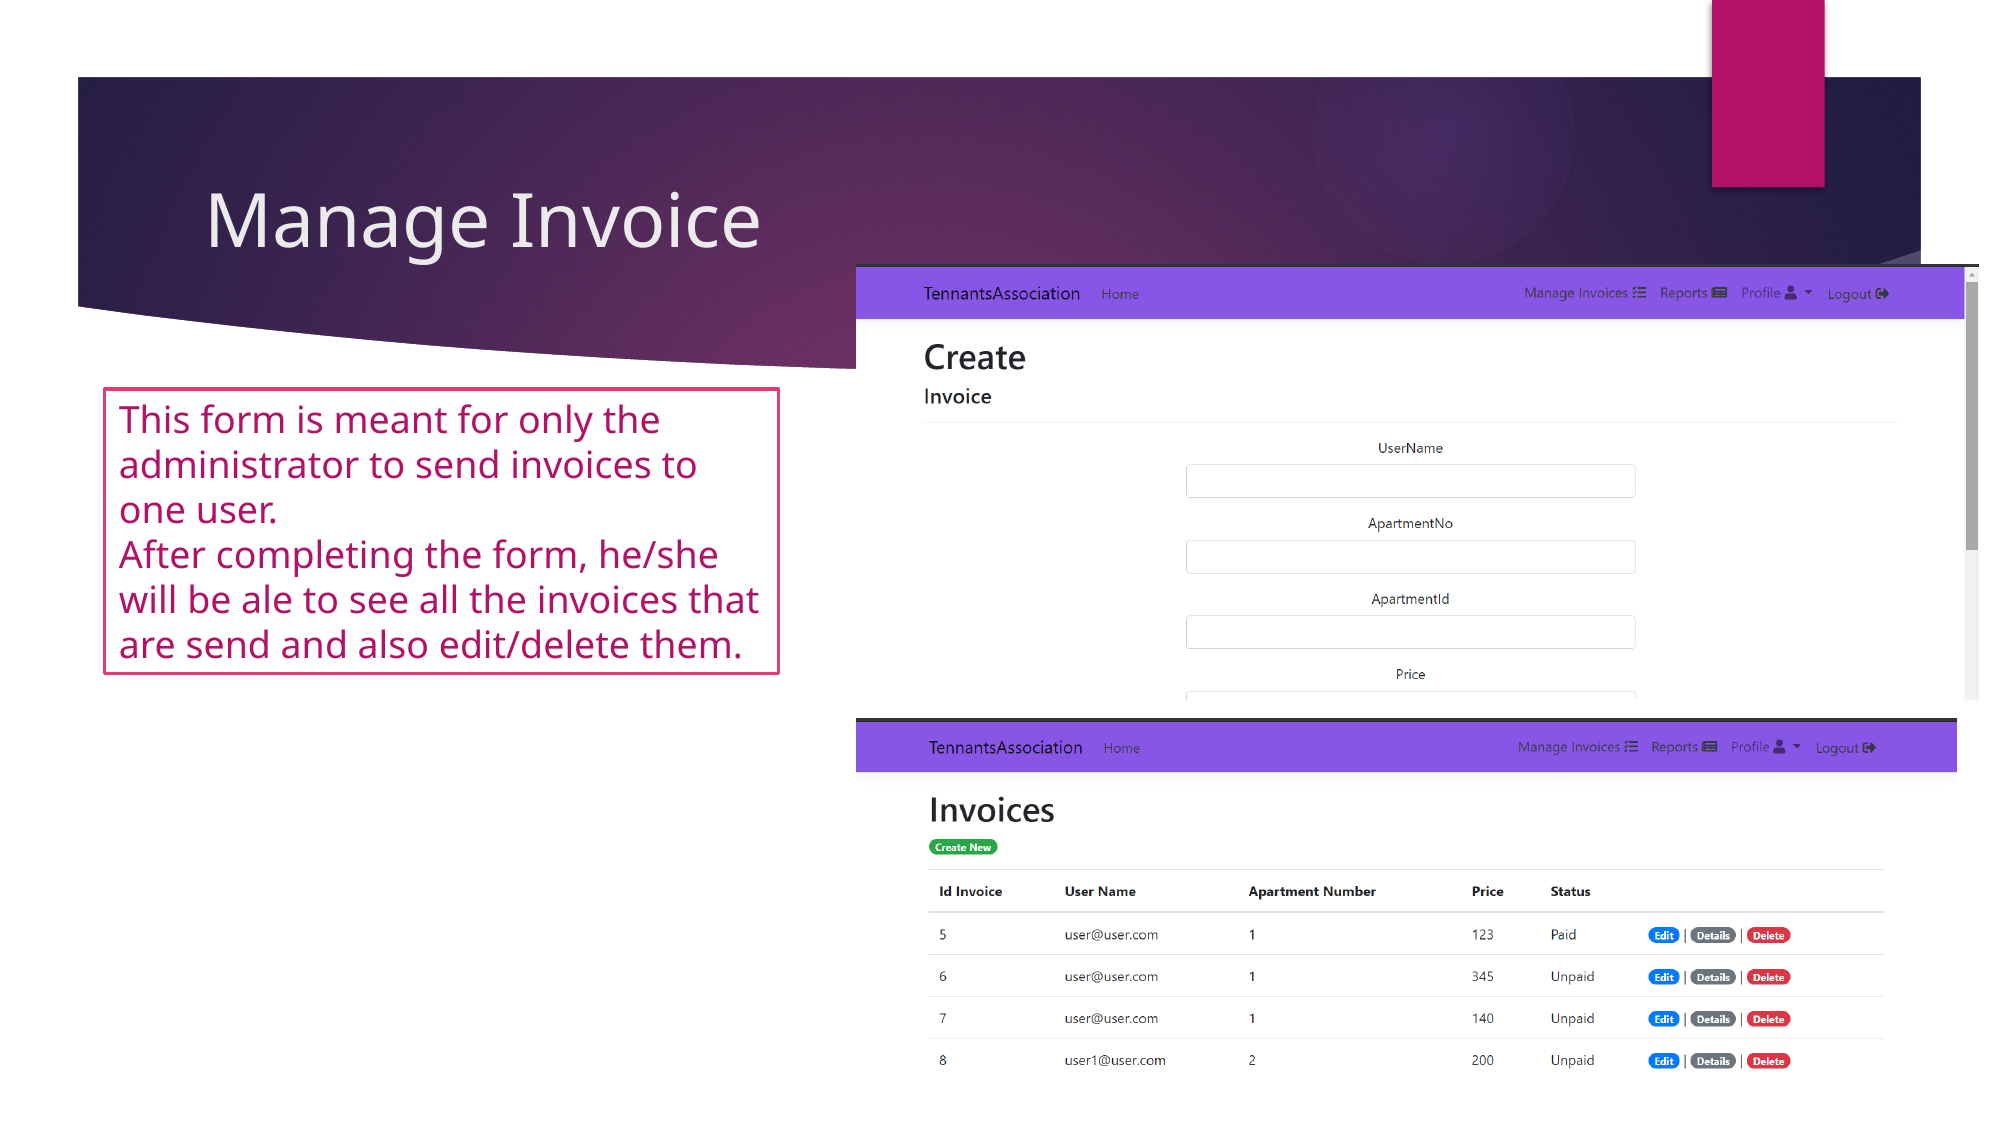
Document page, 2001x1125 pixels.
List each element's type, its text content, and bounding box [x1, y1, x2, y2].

picture [856, 264, 1979, 700]
picture [856, 718, 1958, 1125]
text_box This form is meant for only the administrator to send invoices to one user. After completing the form, he/she will be ale to see all the invoices that are send and also edit/delete them. [103, 387, 780, 675]
title Manage Invoice [189, 159, 1627, 276]
